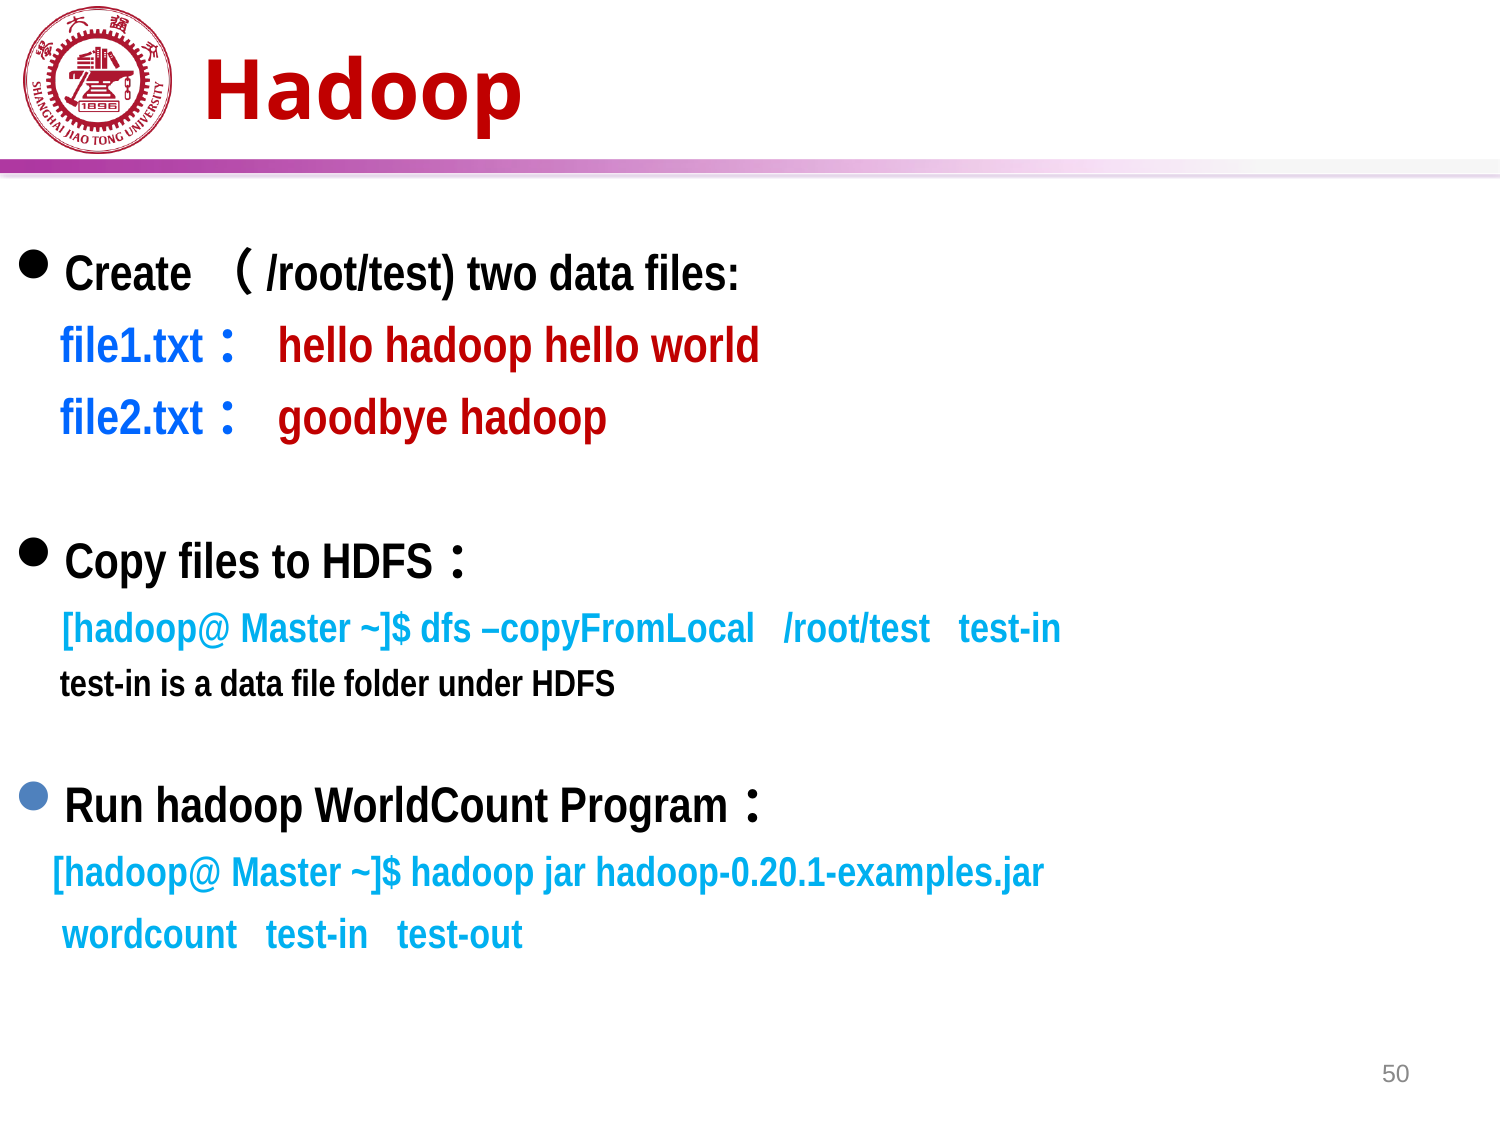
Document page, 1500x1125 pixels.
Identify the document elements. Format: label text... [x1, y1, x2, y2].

picture [0, 6, 1500, 179]
text_box Create（/root/test) two data files: file1.txt：hello hadoop hello world file2.txt：goodbye hadoop Copy files to HDFS： [hadoop@ Master ~]$ dfs –copyFromLocal /root/test test-in test-in is a data file folder under HDFS Run hadoop WorldCount Program： [hadoop@ Master ~]$ hadoop jar hadoop-0.20.1-examples.jar wordcount test-in test-out [0, 232, 1500, 1027]
slide_number 50 [1074, 1042, 1425, 1103]
title Hadoop [186, 0, 1472, 172]
